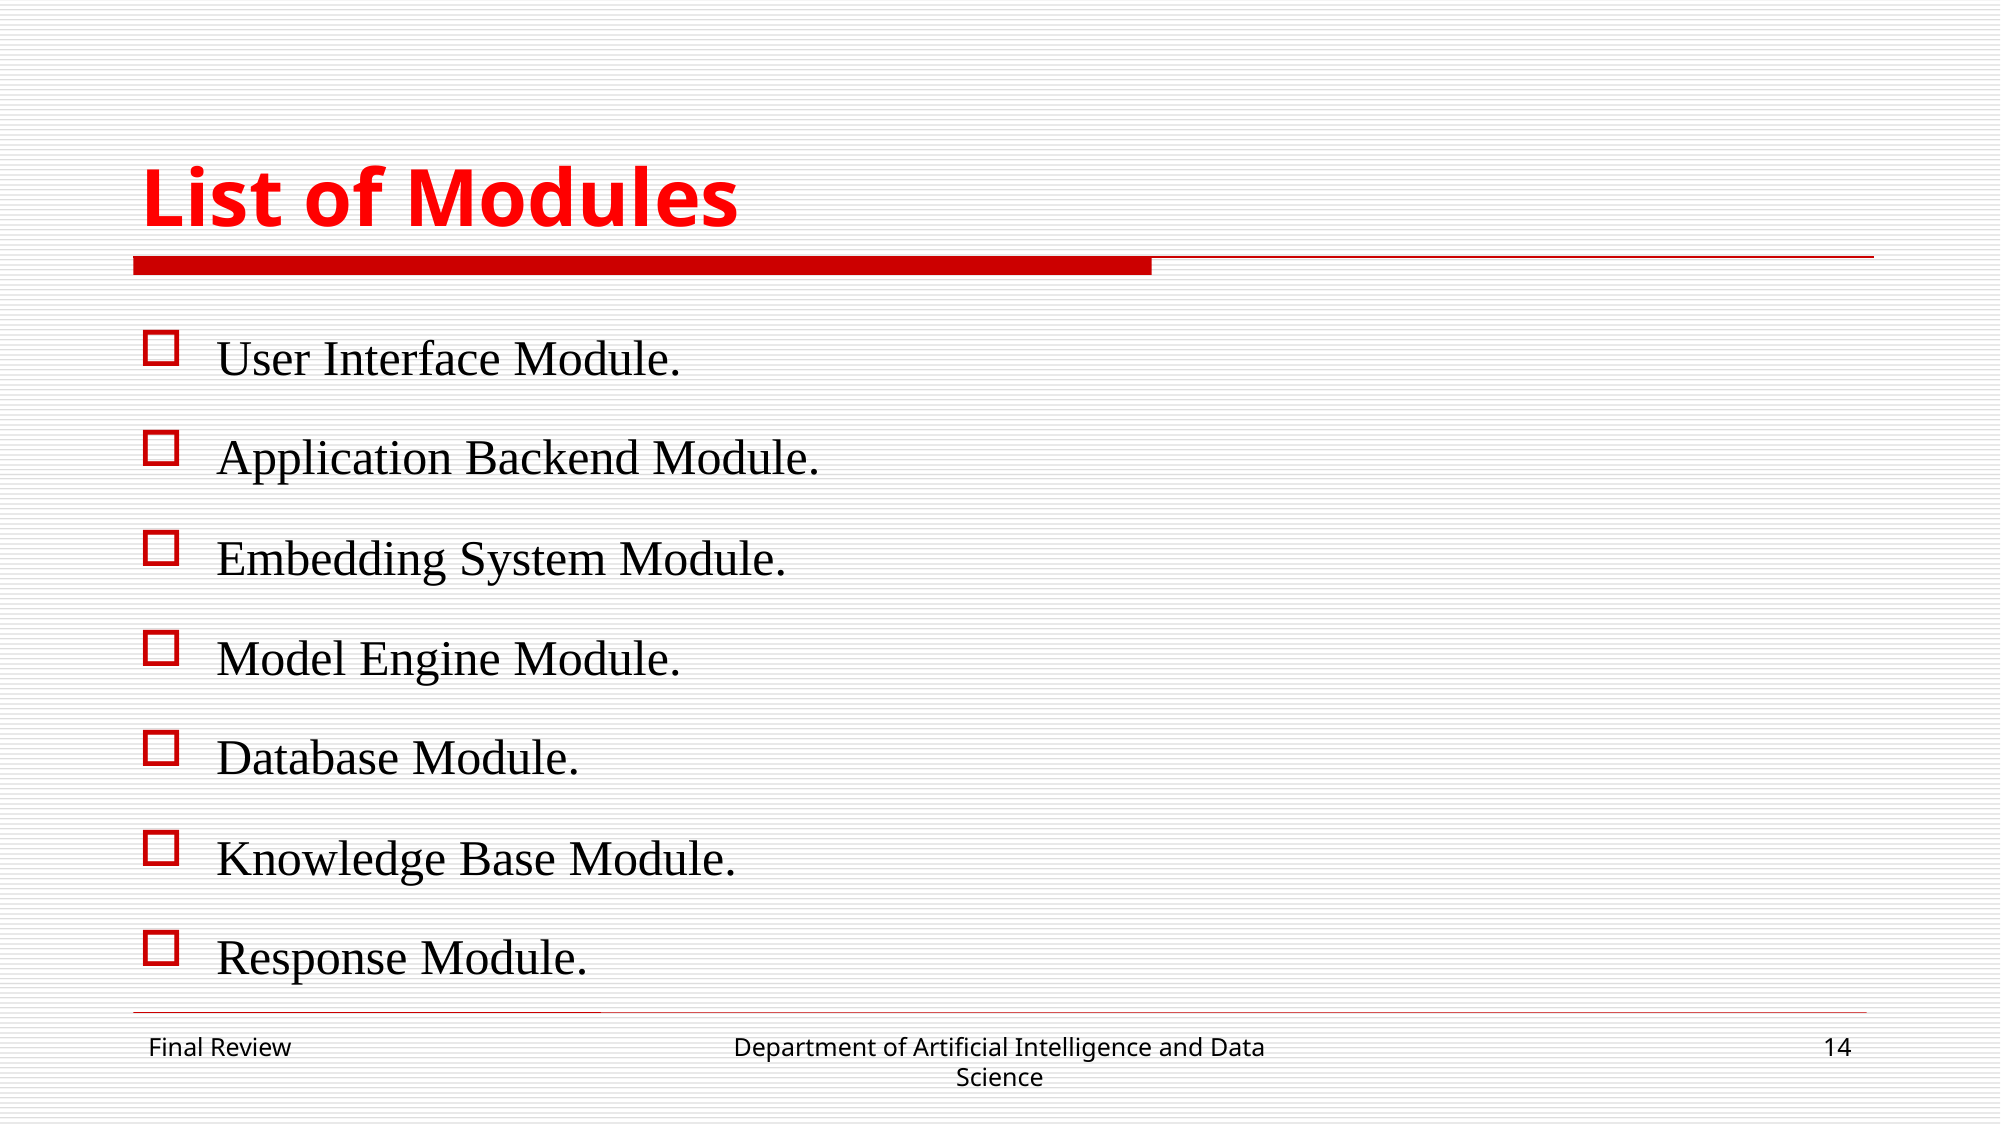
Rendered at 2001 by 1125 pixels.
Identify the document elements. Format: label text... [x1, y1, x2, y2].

list User Interface Module. Application Backend Module. Embedding System Module. Model Engine Module. Database Module. Knowledge Base Module. Response Module. [123, 287, 1874, 988]
picture [0, 0, 2001, 1125]
slide_number Final Review [133, 1024, 567, 1103]
title List of Modules [125, 50, 1876, 250]
slide_number 14 [1433, 1024, 1867, 1103]
footer Department of Artificial Intelligence and Data Science [683, 1024, 1317, 1103]
